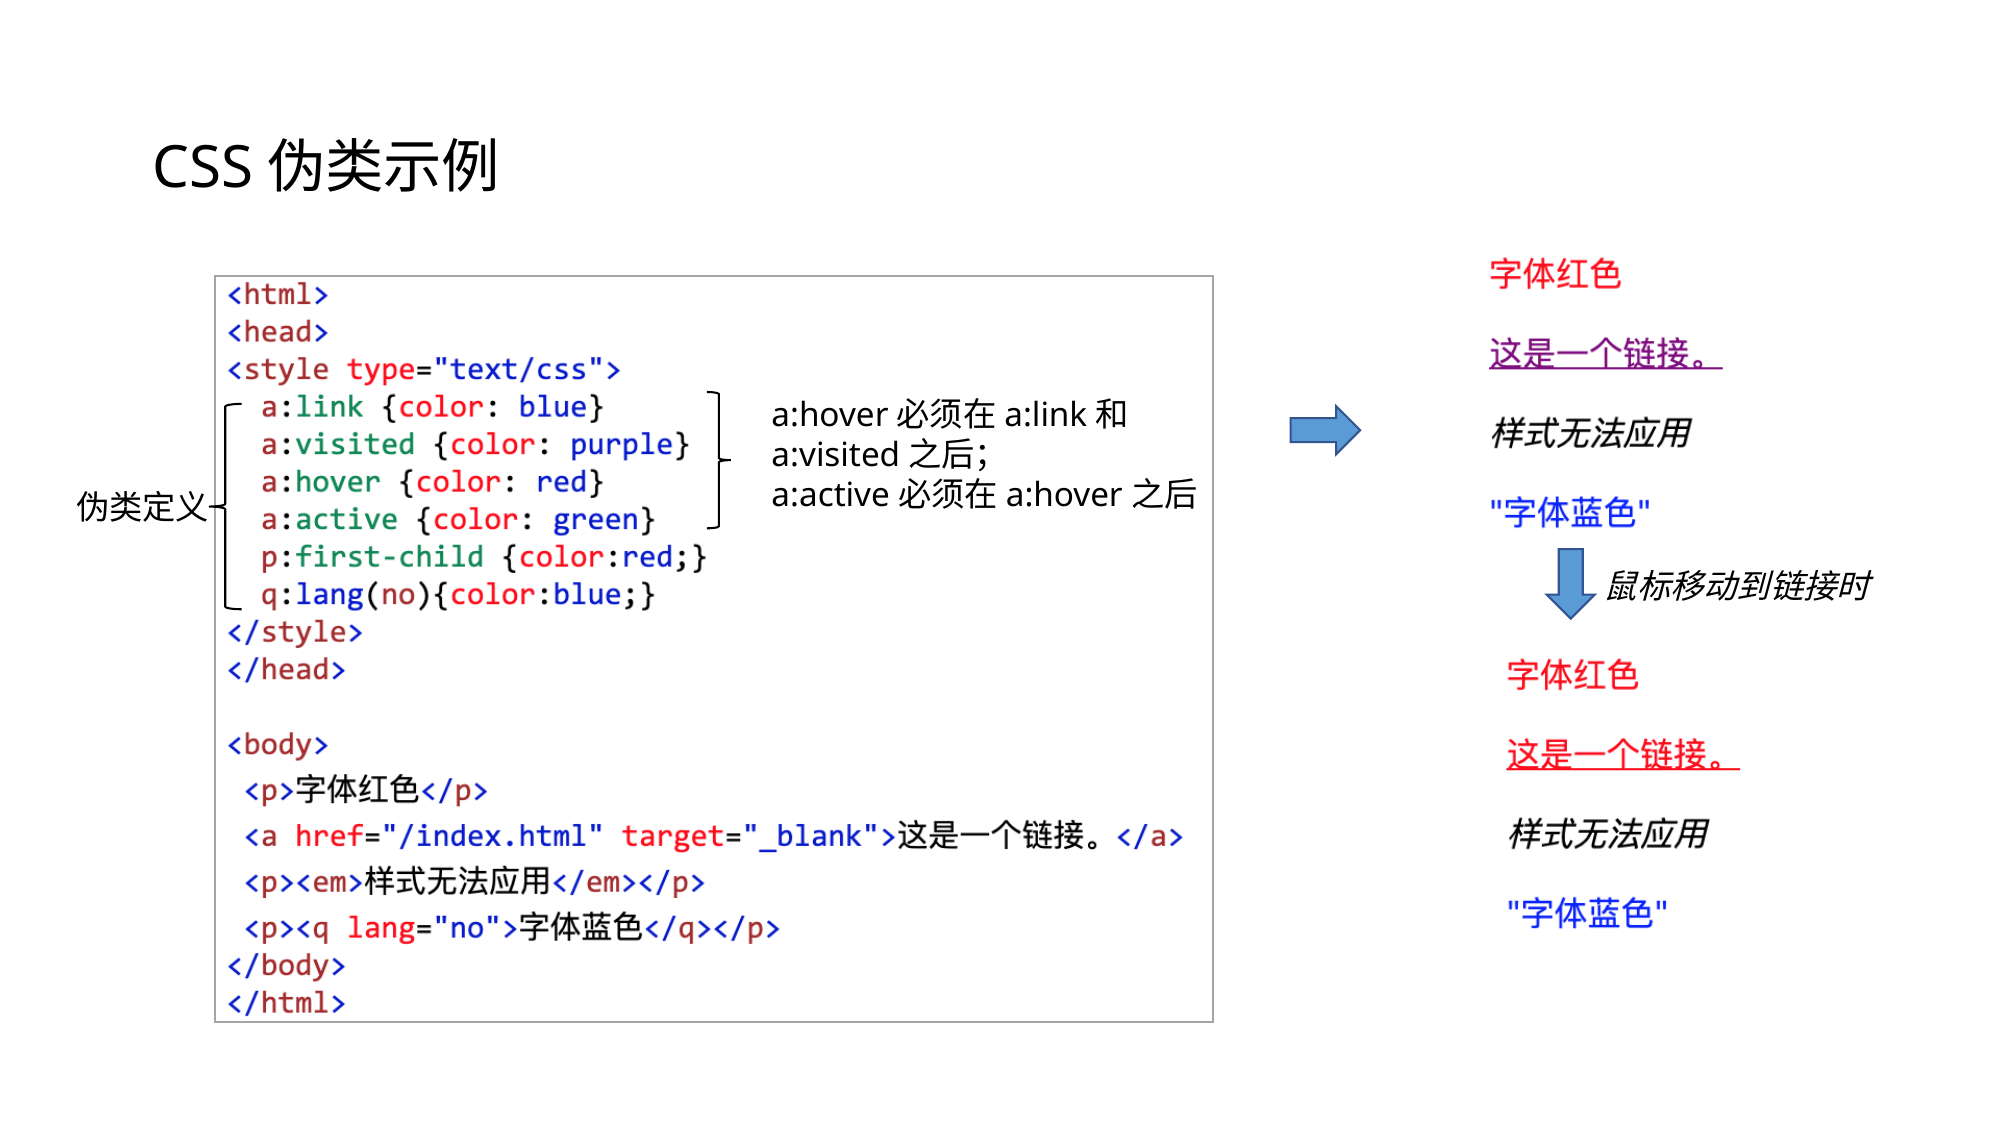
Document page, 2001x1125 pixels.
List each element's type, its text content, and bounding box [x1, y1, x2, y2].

title CSS伪类示例 [137, 59, 1863, 278]
picture [216, 277, 1212, 1021]
text_box [1289, 403, 1362, 457]
text_box 伪类定义 [61, 478, 216, 534]
picture [1496, 649, 1784, 948]
text_box 鼠标移动到链接时 [1589, 558, 1885, 613]
picture [1487, 250, 1775, 562]
text_box a:hover必须在a:link和a:visited之后； a:active必须在a:hover之后 [1212, 385, 1222, 521]
text_box [1544, 562, 1589, 621]
